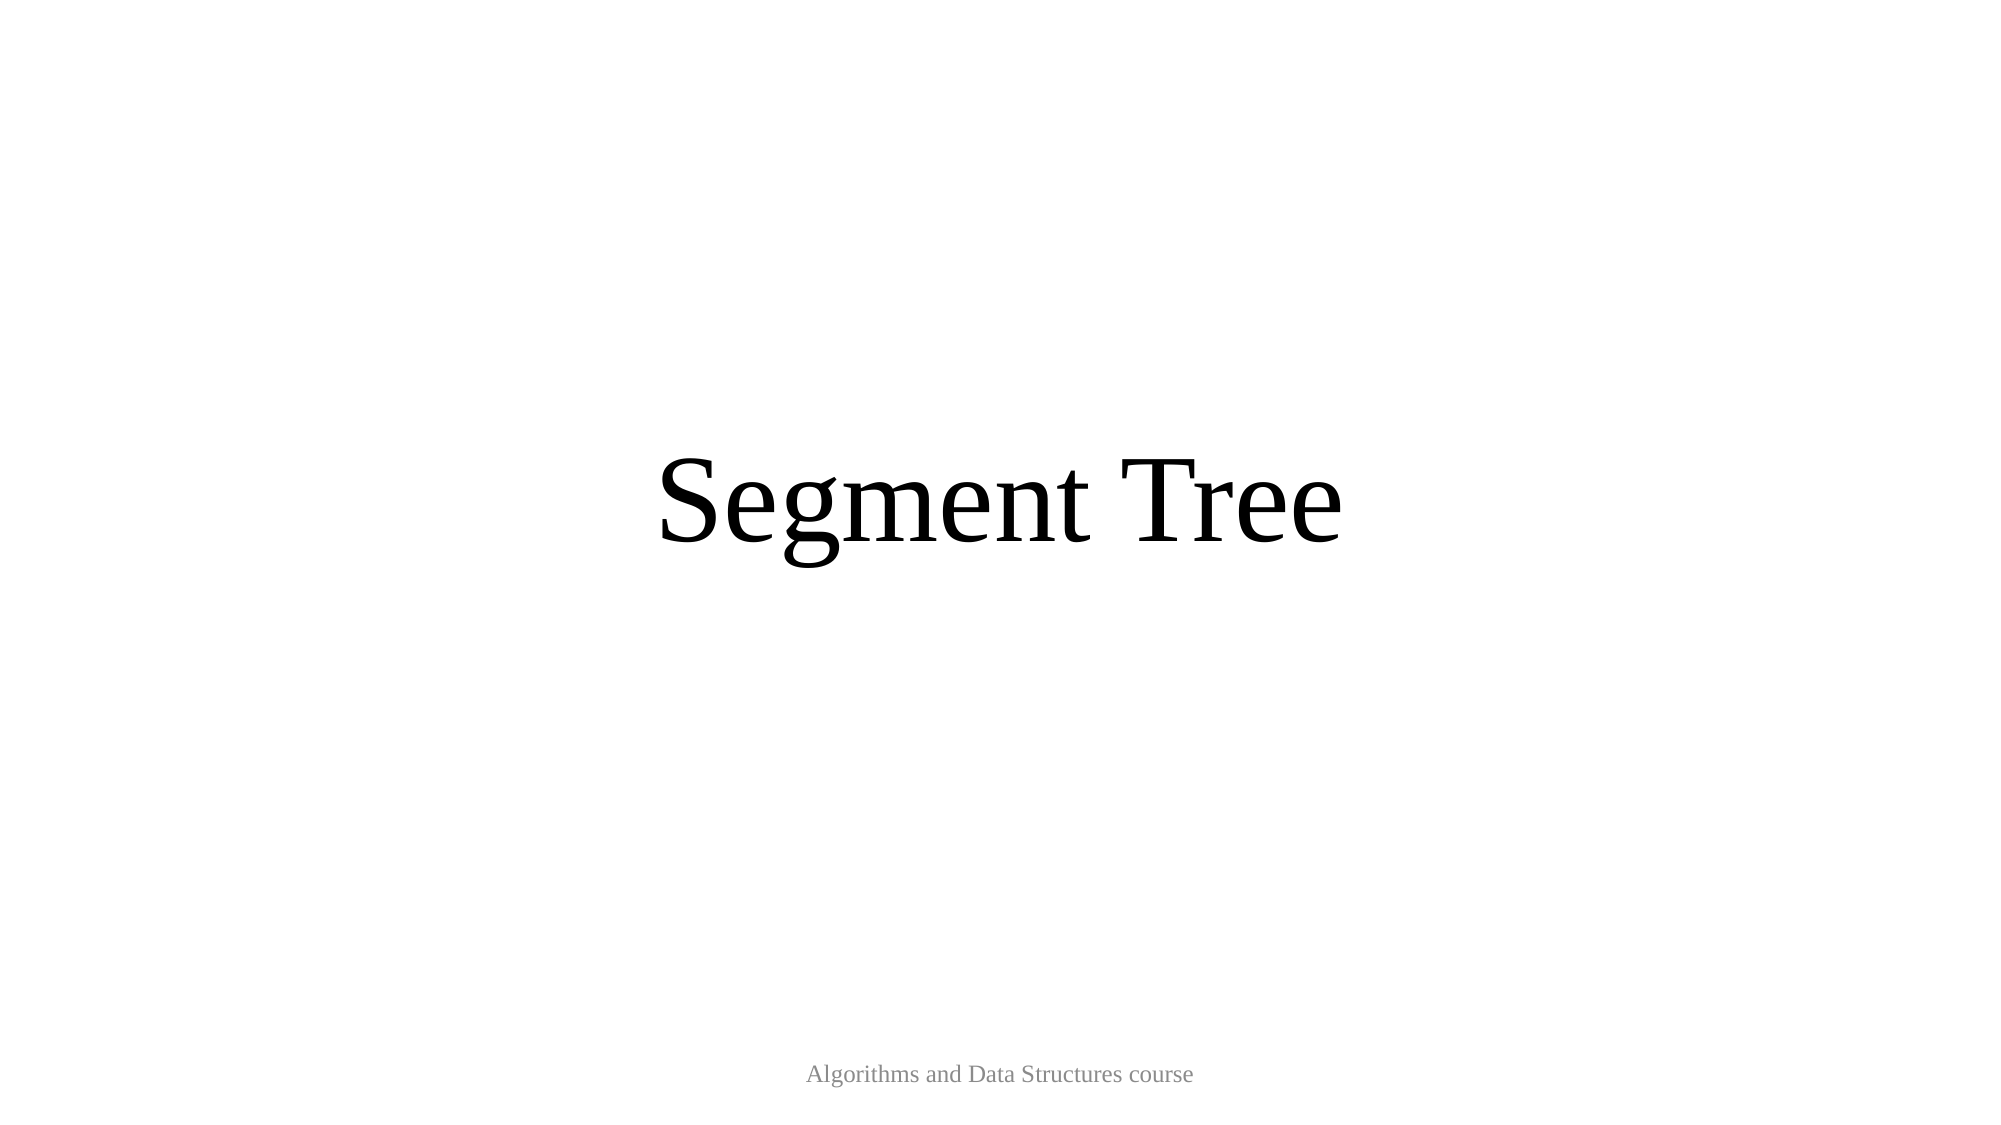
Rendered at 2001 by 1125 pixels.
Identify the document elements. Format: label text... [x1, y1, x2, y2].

footer Algorithms and Data Structures course [662, 1042, 1338, 1103]
title Segment Tree [249, 184, 1750, 576]
